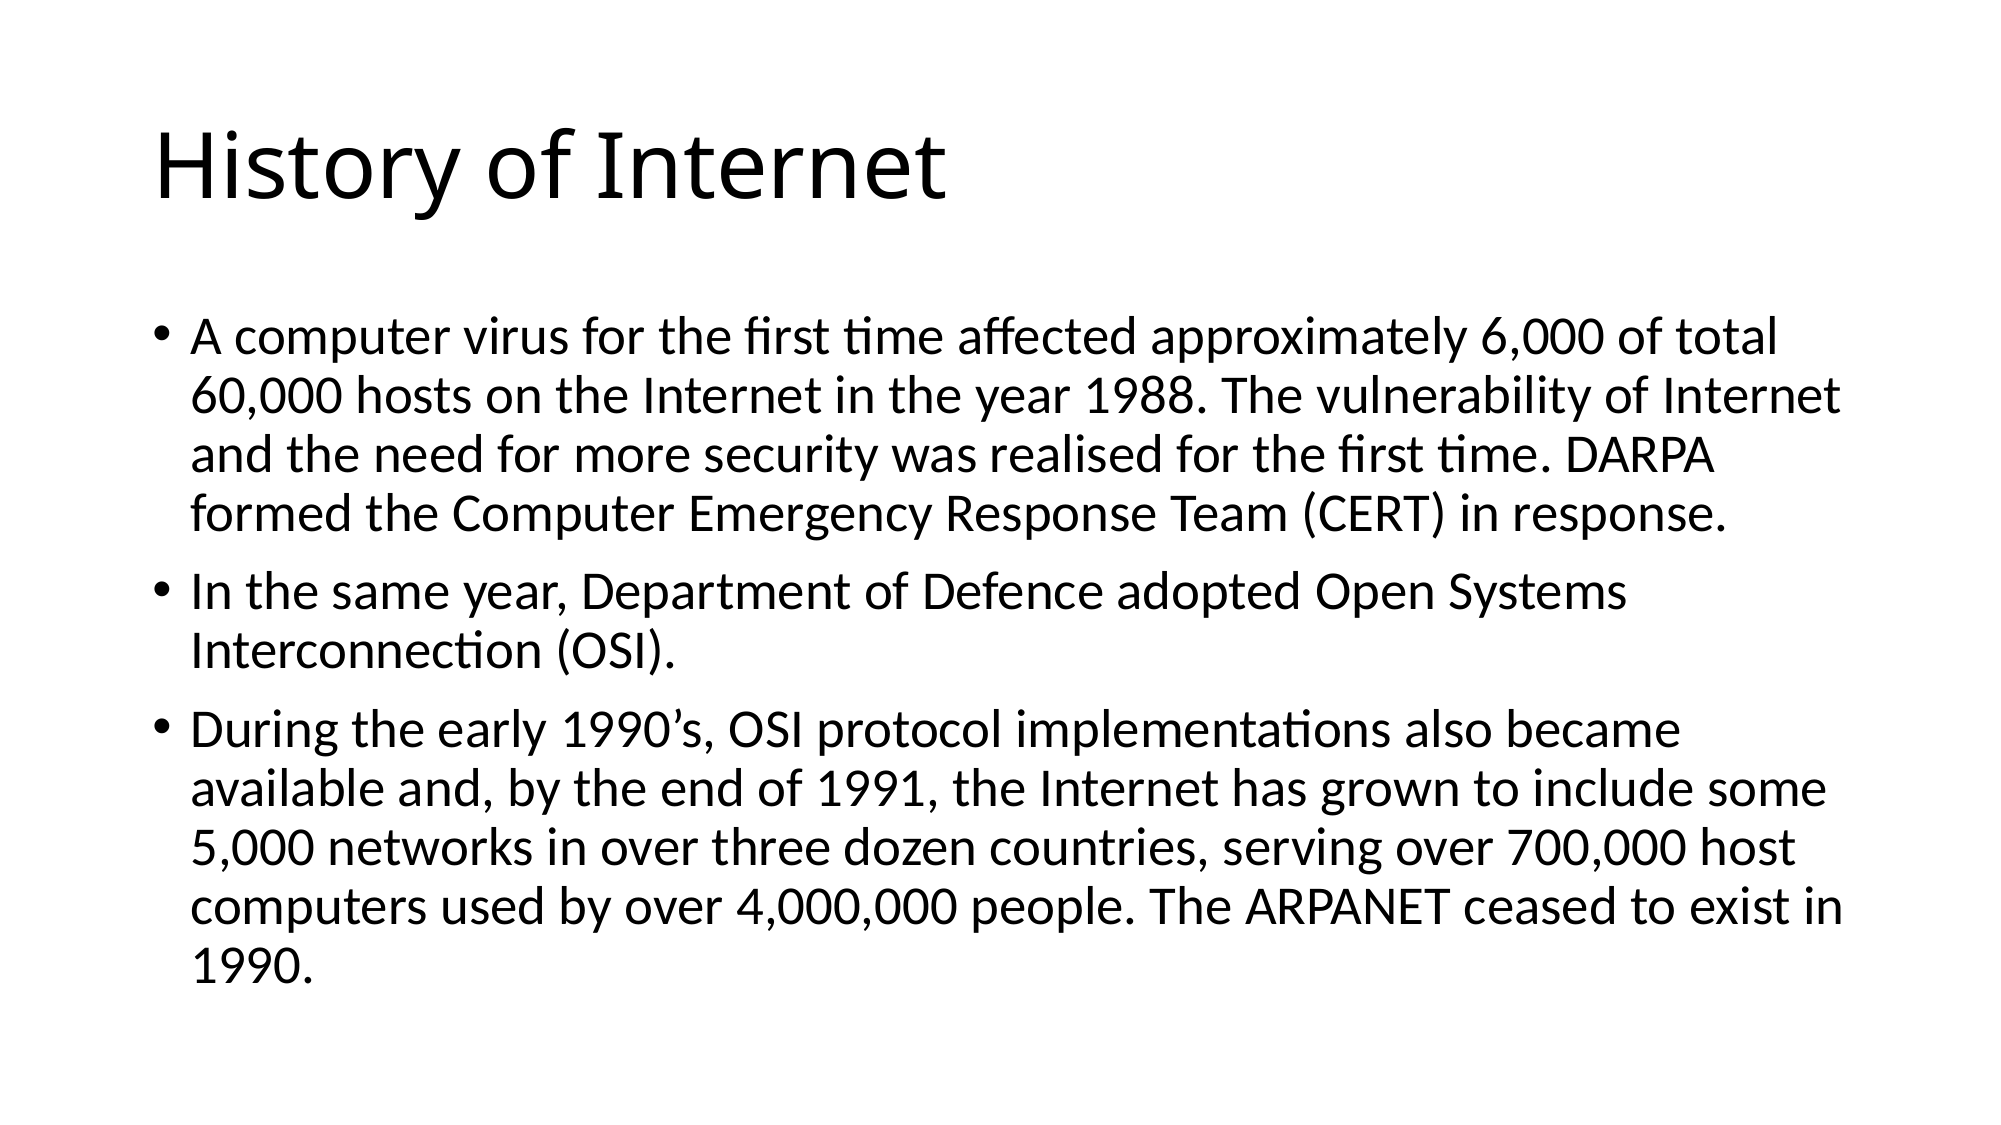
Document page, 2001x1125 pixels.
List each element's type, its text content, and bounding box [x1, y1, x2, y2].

title History of Internet [137, 59, 1863, 278]
list A computer virus for the first time affected approximately 6,000 of total 60,000 hosts on the Internet in the year 1988. The vulnerability of Internet and the need for more security was realised for the first time. DARPA formed the Computer Emergency Response Team (CERT) in response. In the same year, Department of Defence adopted Open Systems Interconnection (OSI). During the early 1990’s, OSI protocol implementations also became available and, by the end of 1991, the Internet has grown to include some 5,000 networks in over three dozen countries, serving over 700,000 host computers used by over 4,000,000 people. The ARPANET ceased to exist in 1990. [137, 299, 1863, 1014]
